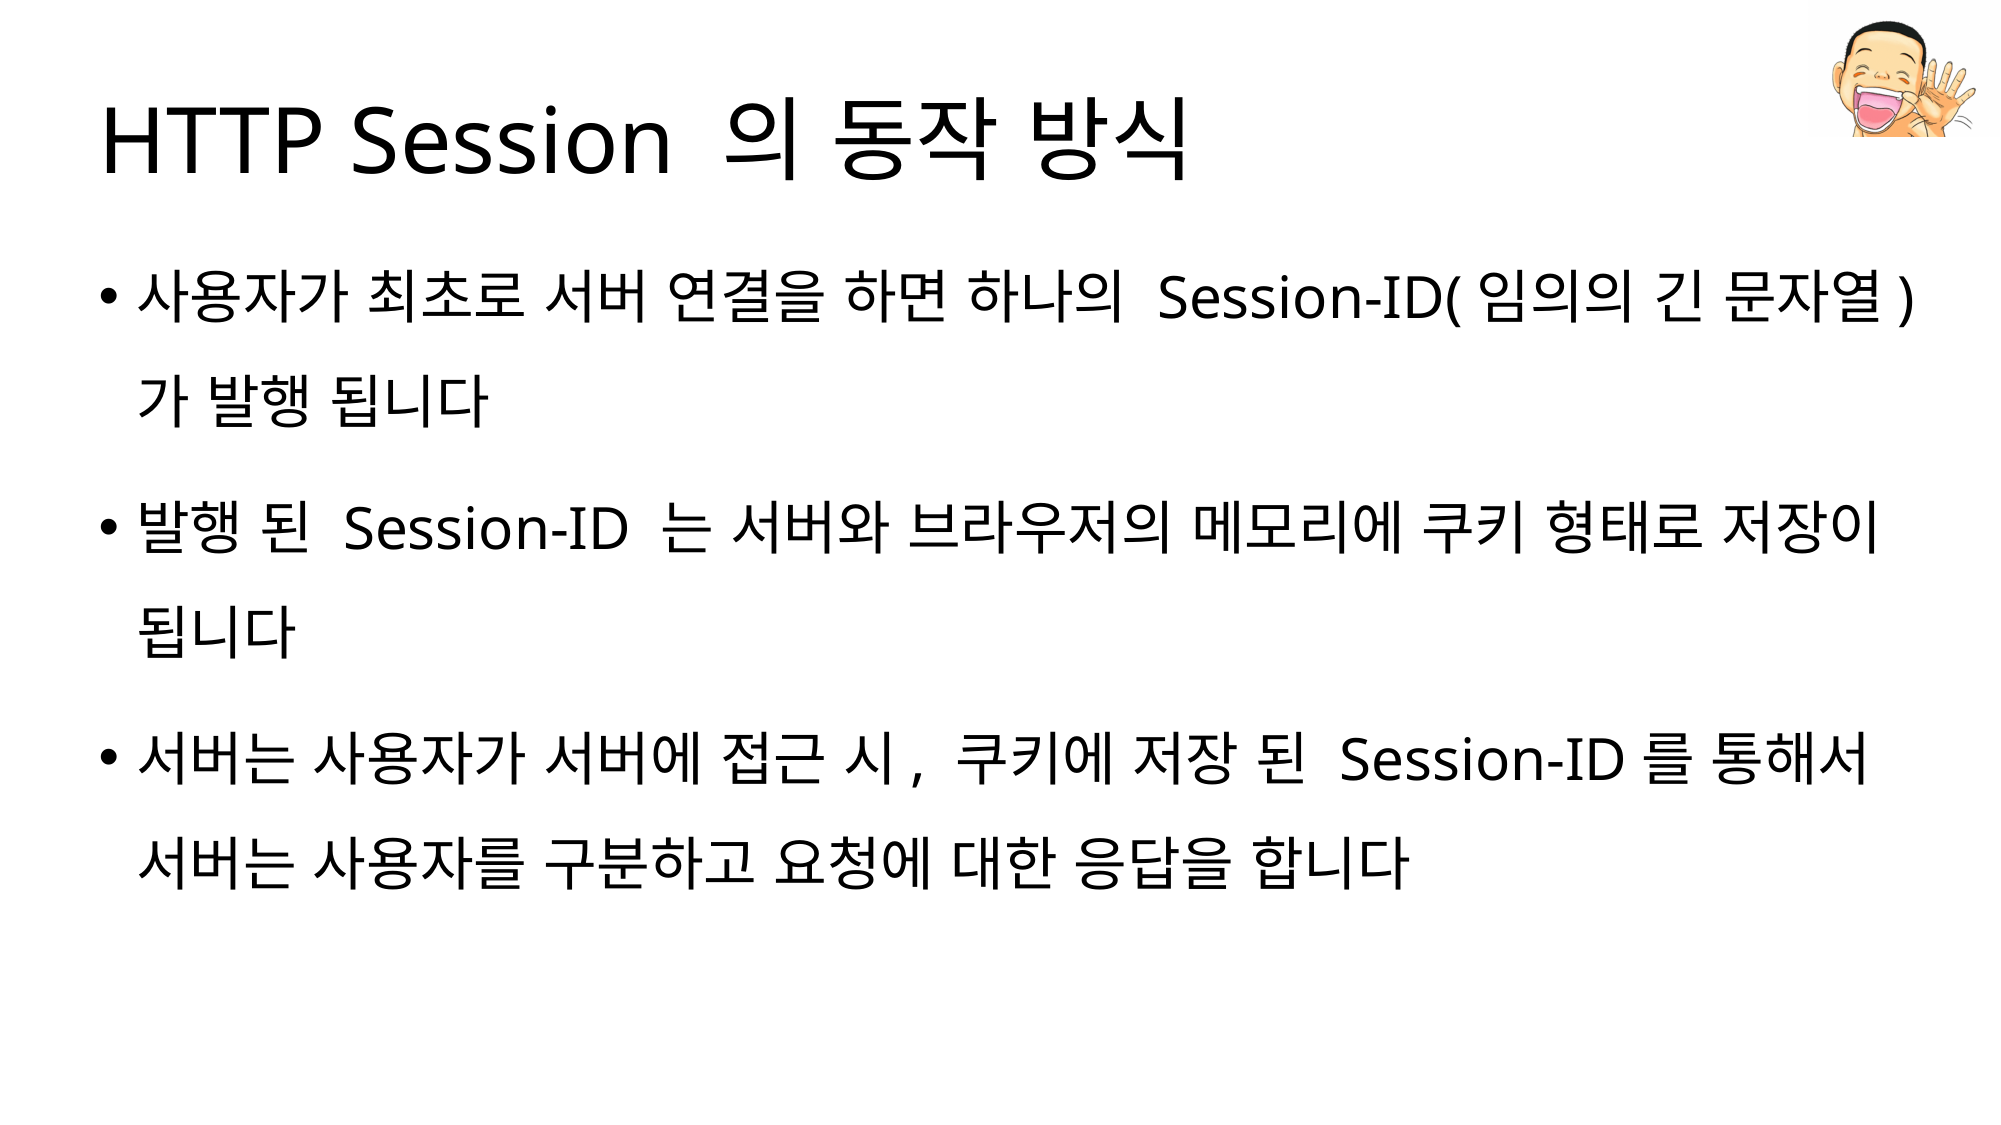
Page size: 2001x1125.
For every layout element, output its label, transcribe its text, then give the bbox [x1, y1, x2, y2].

picture [1931, 0, 2000, 137]
title HTTP Session 의 동작 방식 [83, 0, 1931, 217]
list 사용자가 최초로 서버 연결을 하면 하나의 Session-ID(임의의 긴 문자열) 가 발행 됩니다 발행 된 Session-ID 는 서버와 브라우저의 메모리에 쿠키 형태로 저장이 됩니다 서버는 사용자가 서버에 접근 시, 쿠키에 저장 된 Session-ID를 통해서 서버는 사용자를 구분하고 요청에 대한 응답을 합니다 [83, 217, 1931, 1125]
